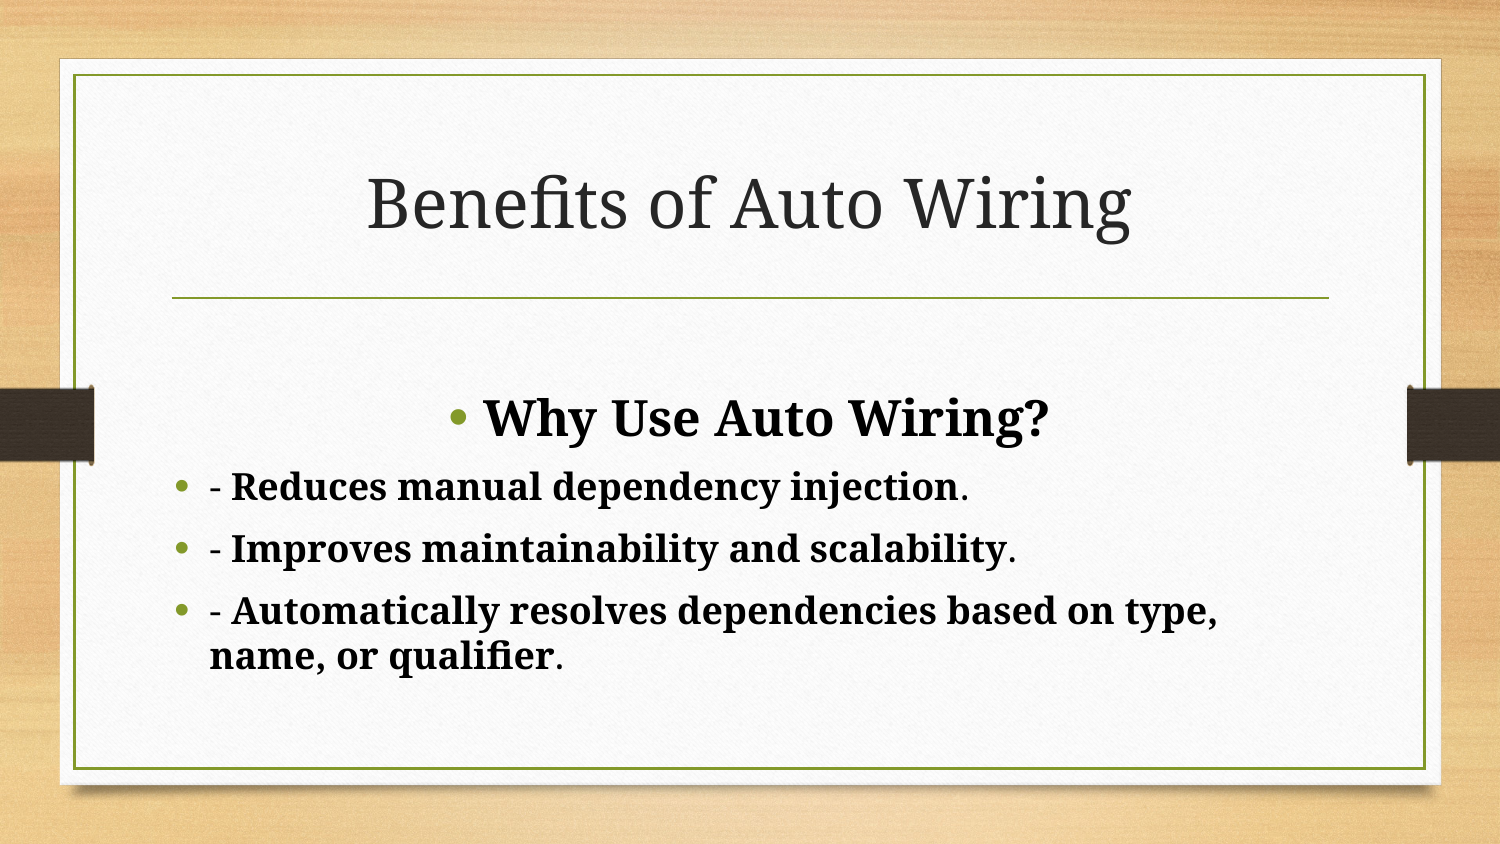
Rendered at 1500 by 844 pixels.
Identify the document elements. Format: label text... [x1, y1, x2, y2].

list Why Use Auto Wiring? - Reduces manual dependency injection. - Improves maintainability and scalability. - Automatically resolves dependencies based on type, name, or qualifier. [159, 314, 1341, 723]
title Benefits of Auto Wiring [159, 120, 1341, 282]
picture [0, 0, 1500, 844]
